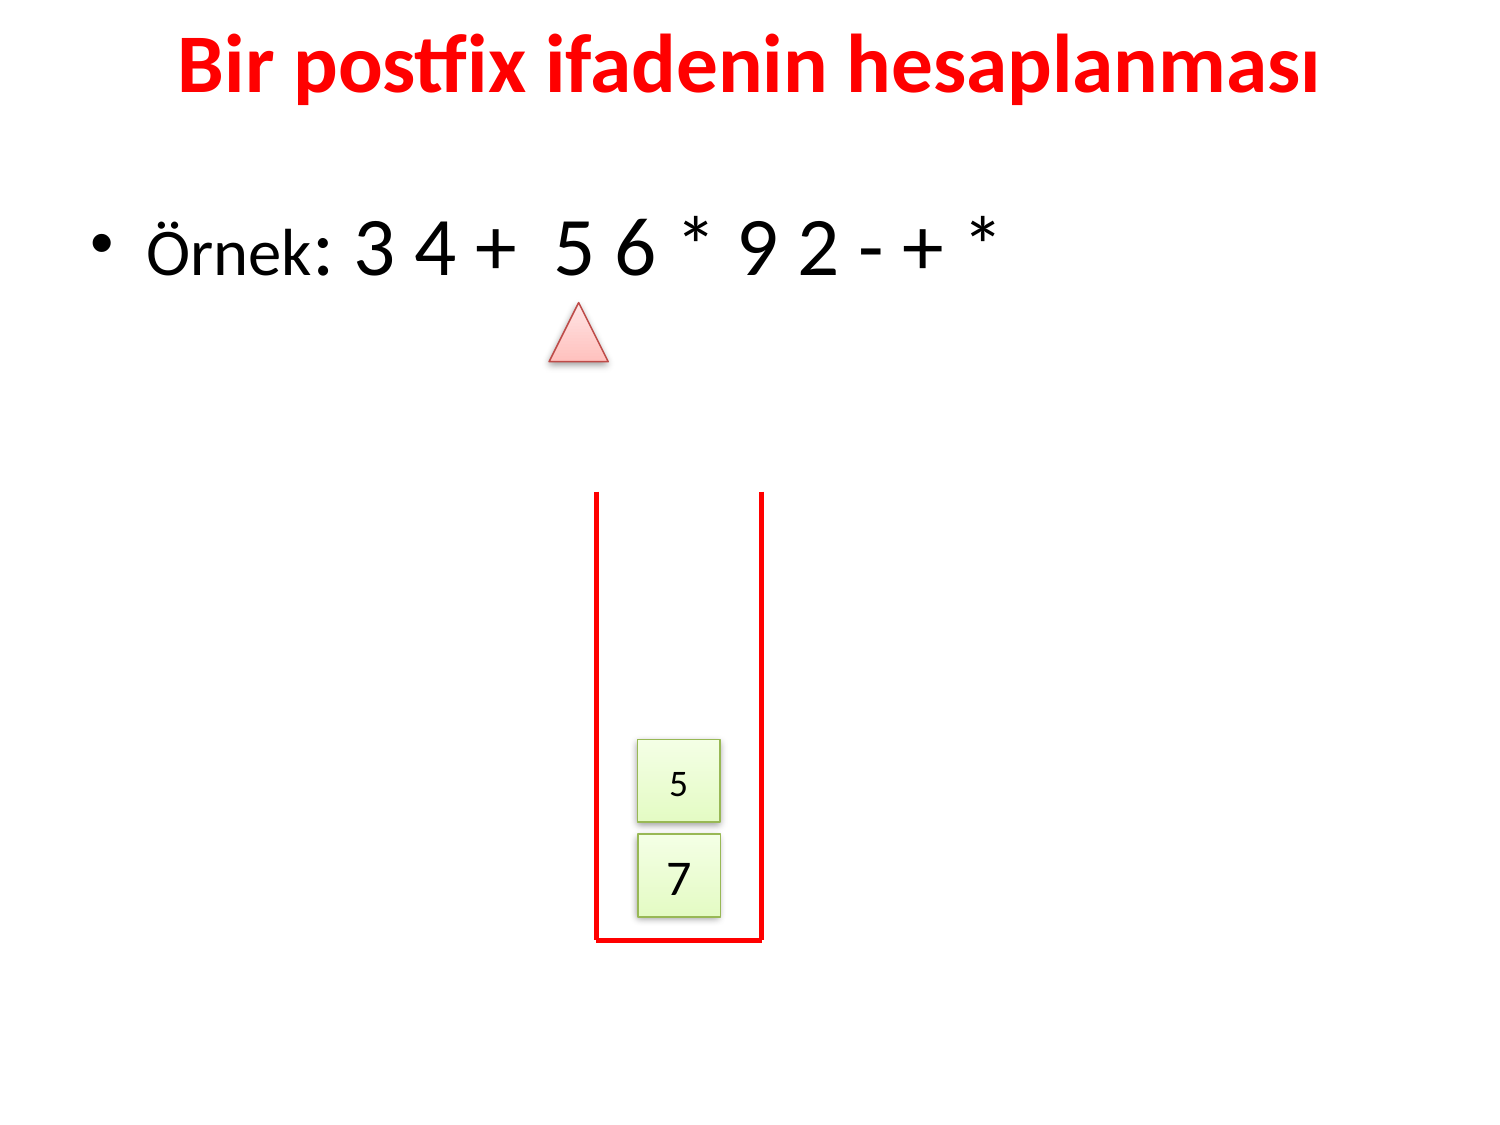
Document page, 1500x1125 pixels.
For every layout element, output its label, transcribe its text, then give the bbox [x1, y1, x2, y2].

list Örnek: 3 4 + 5 6 * 9 2 - + * [75, 184, 1425, 338]
text_box [548, 301, 609, 363]
title Bir postfix ifadenin hesaplanması [0, 0, 1500, 124]
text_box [596, 491, 762, 941]
